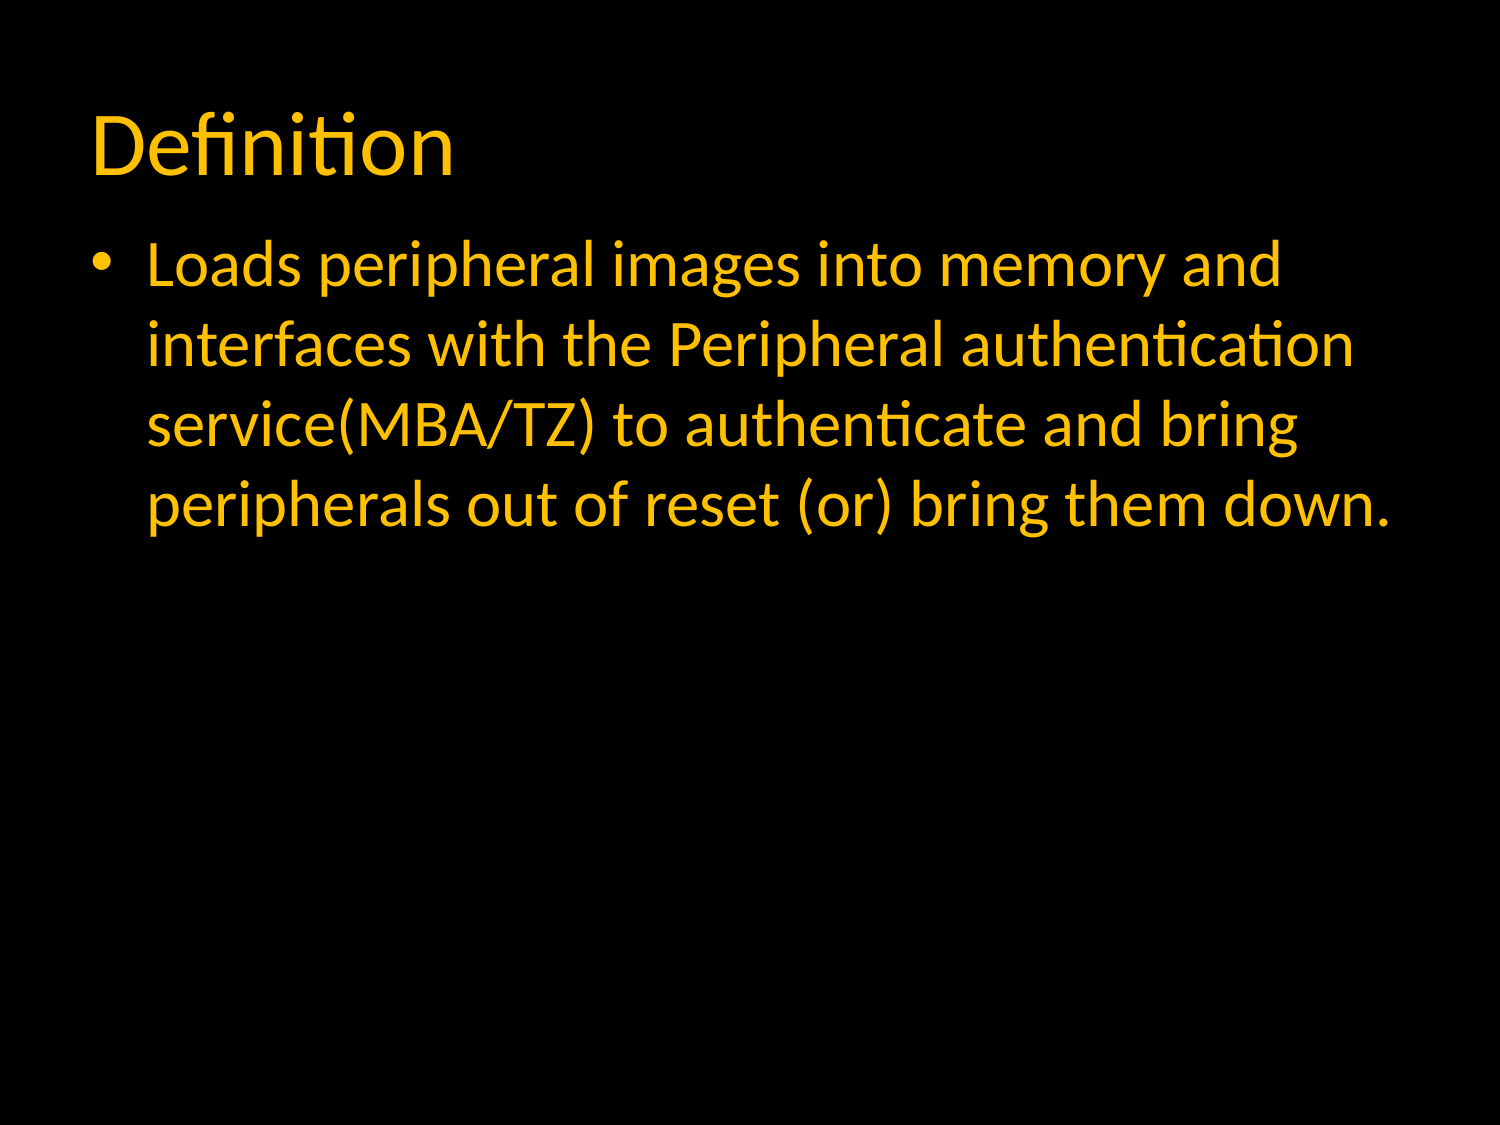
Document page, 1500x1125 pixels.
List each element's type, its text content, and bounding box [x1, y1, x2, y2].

list Loads peripheral images into memory and interfaces with the Peripheral authentication service(MBA/TZ) to authenticate and bring peripherals out of reset (or) bring them down. [75, 212, 1425, 1005]
title Definition [75, 45, 1425, 212]
